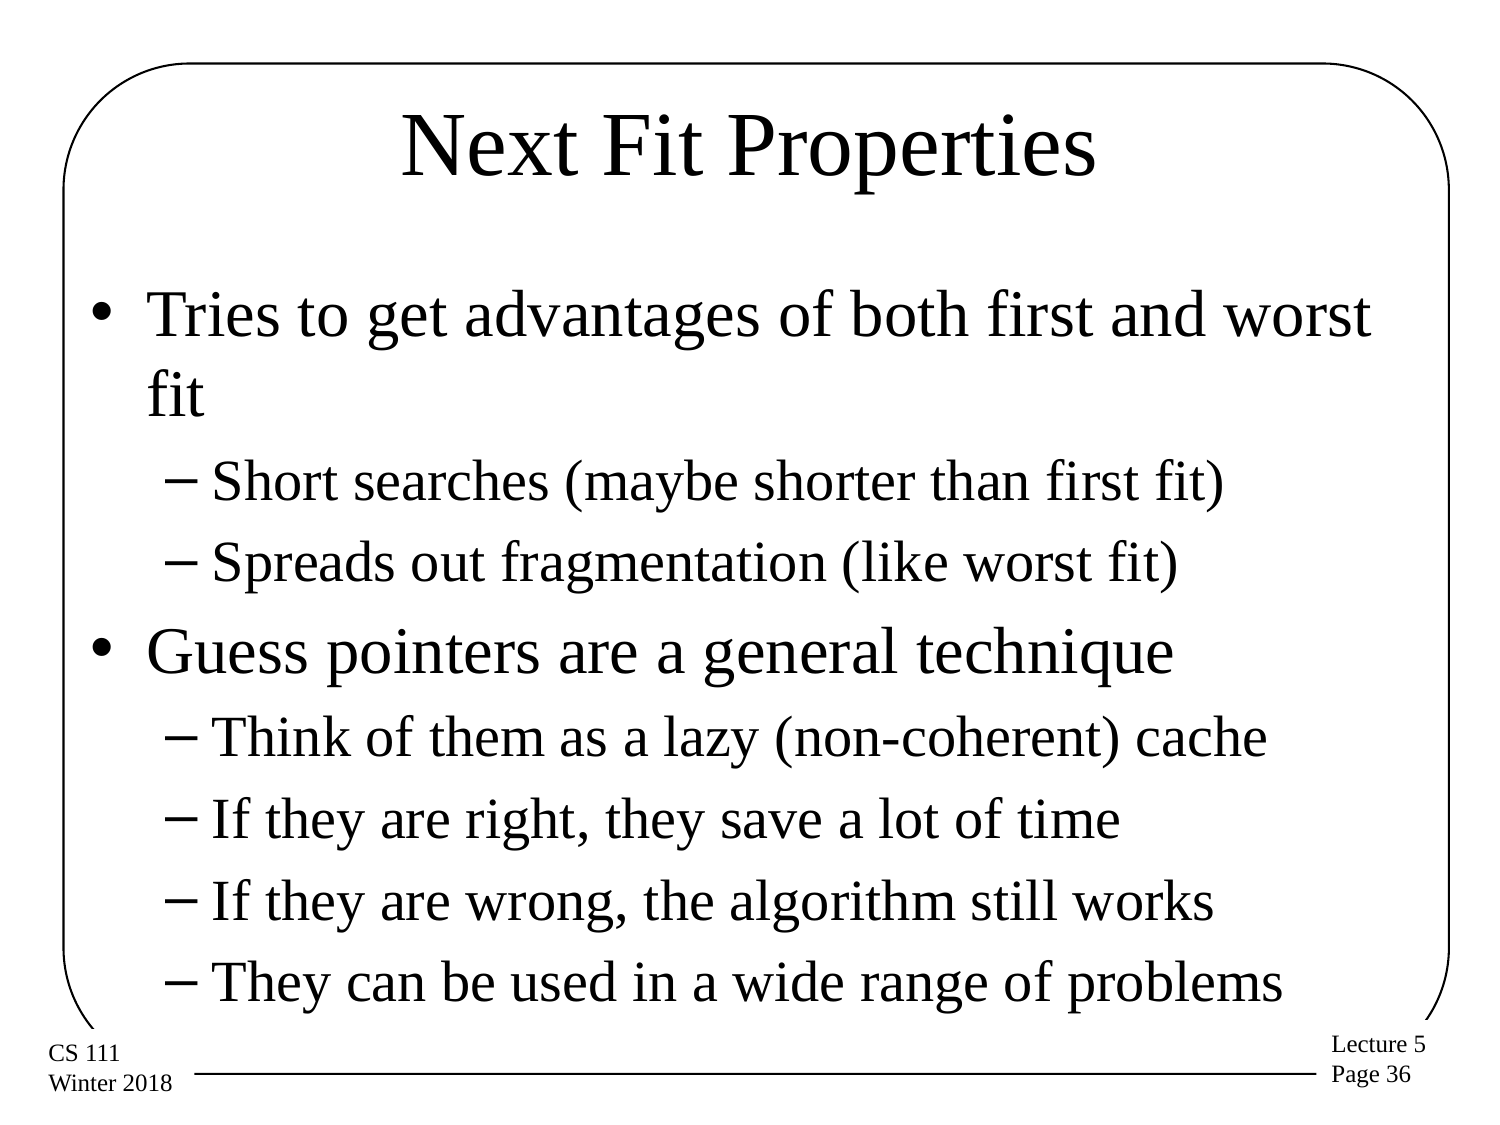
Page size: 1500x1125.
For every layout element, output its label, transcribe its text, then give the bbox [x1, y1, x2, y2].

list Tries to get advantages of both first and worst fit Short searches (maybe shorter than first fit) Spreads out fragmentation (like worst fit) Guess pointers are a general technique Think of them as a lazy (non-coherent) cache If they are right, they save a lot of time If they are wrong, the algorithm still works They can be used in a wide range of problems [74, 262, 1426, 1006]
title Next Fit Properties [74, 44, 1426, 233]
